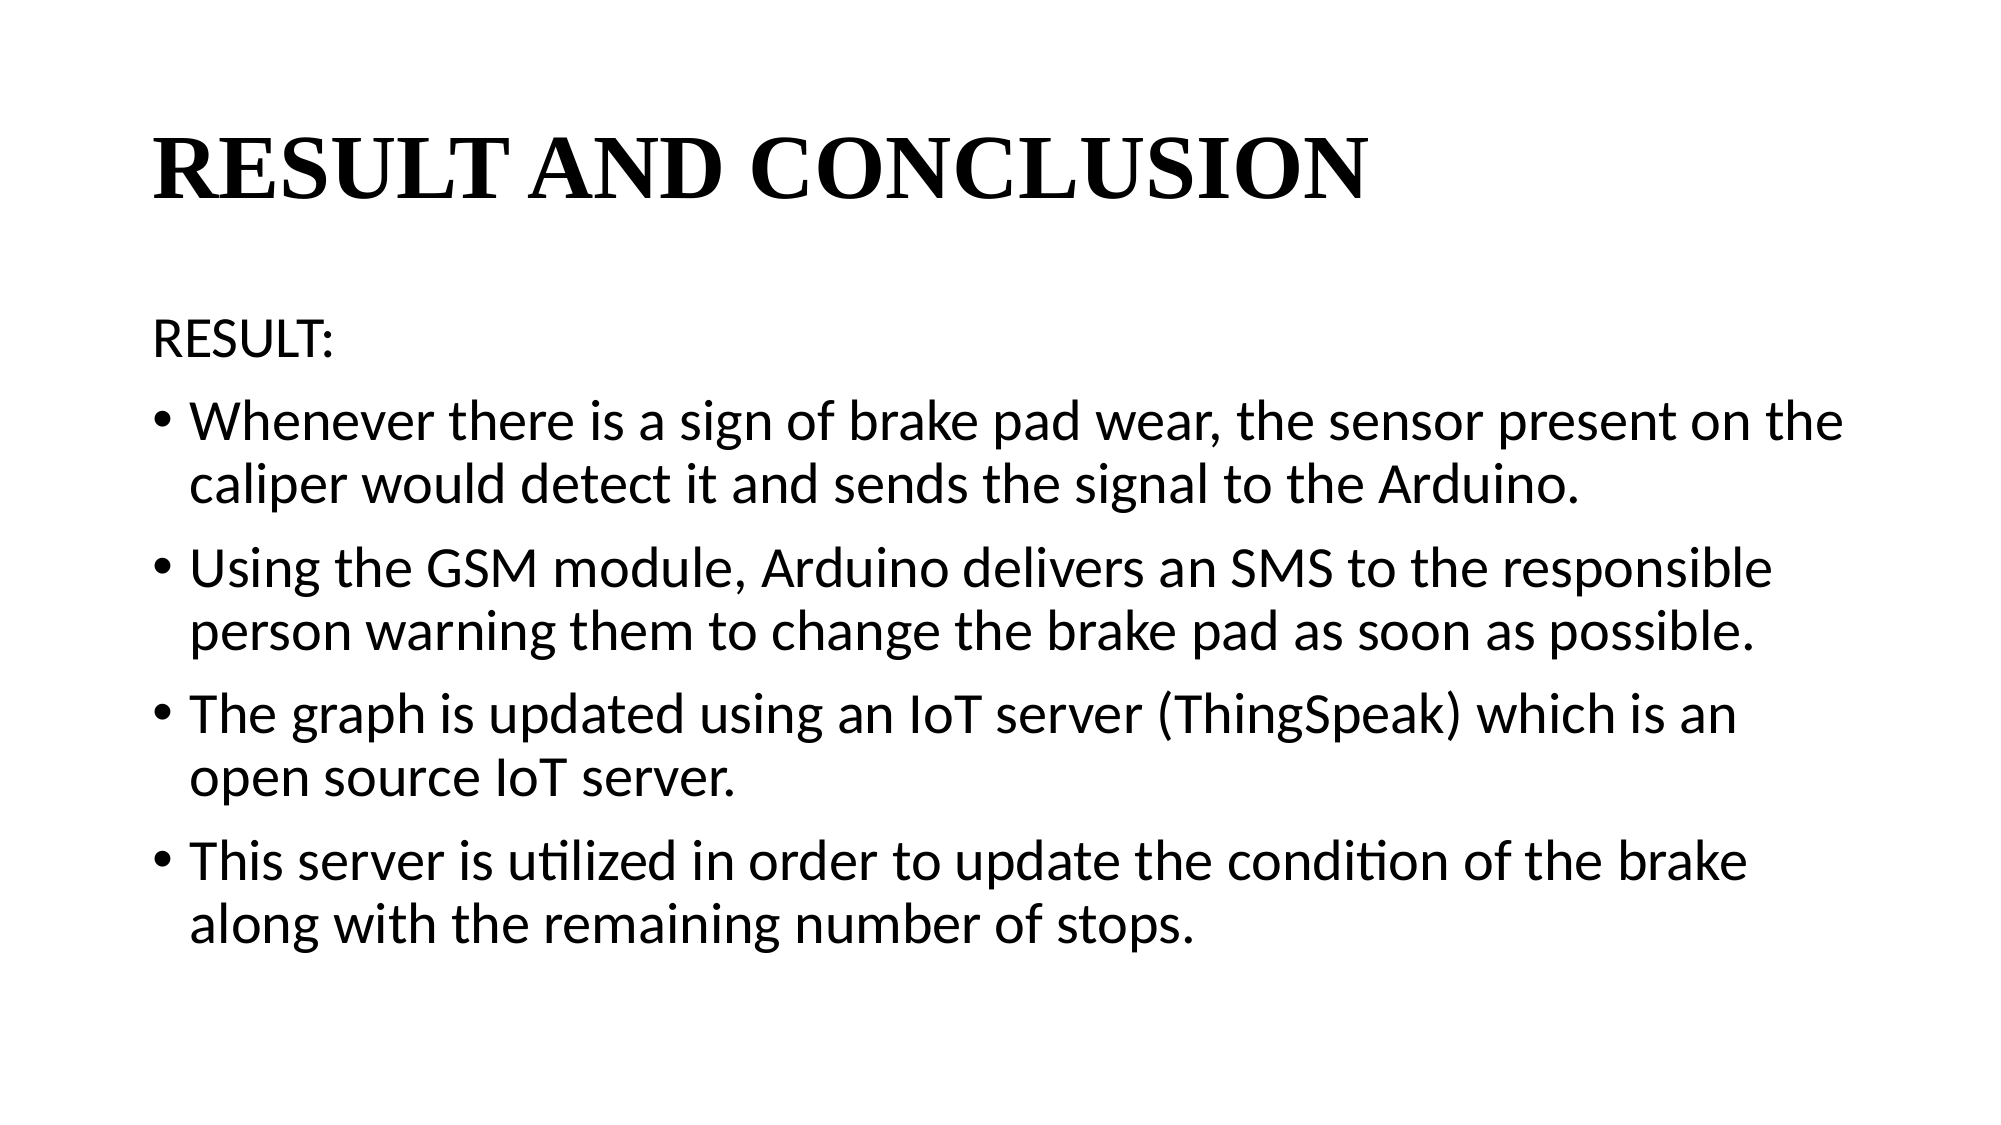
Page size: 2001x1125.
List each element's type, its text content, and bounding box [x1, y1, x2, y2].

list RESULT: Whenever there is a sign of brake pad wear, the sensor present on the caliper would detect it and sends the signal to the Arduino. Using the GSM module, Arduino delivers an SMS to the responsible person warning them to change the brake pad as soon as possible. The graph is updated using an IoT server (ThingSpeak) which is an open source IoT server. This server is utilized in order to update the condition of the brake along with the remaining number of stops. [137, 299, 1863, 1014]
title RESULT AND CONCLUSION [137, 59, 1863, 278]
